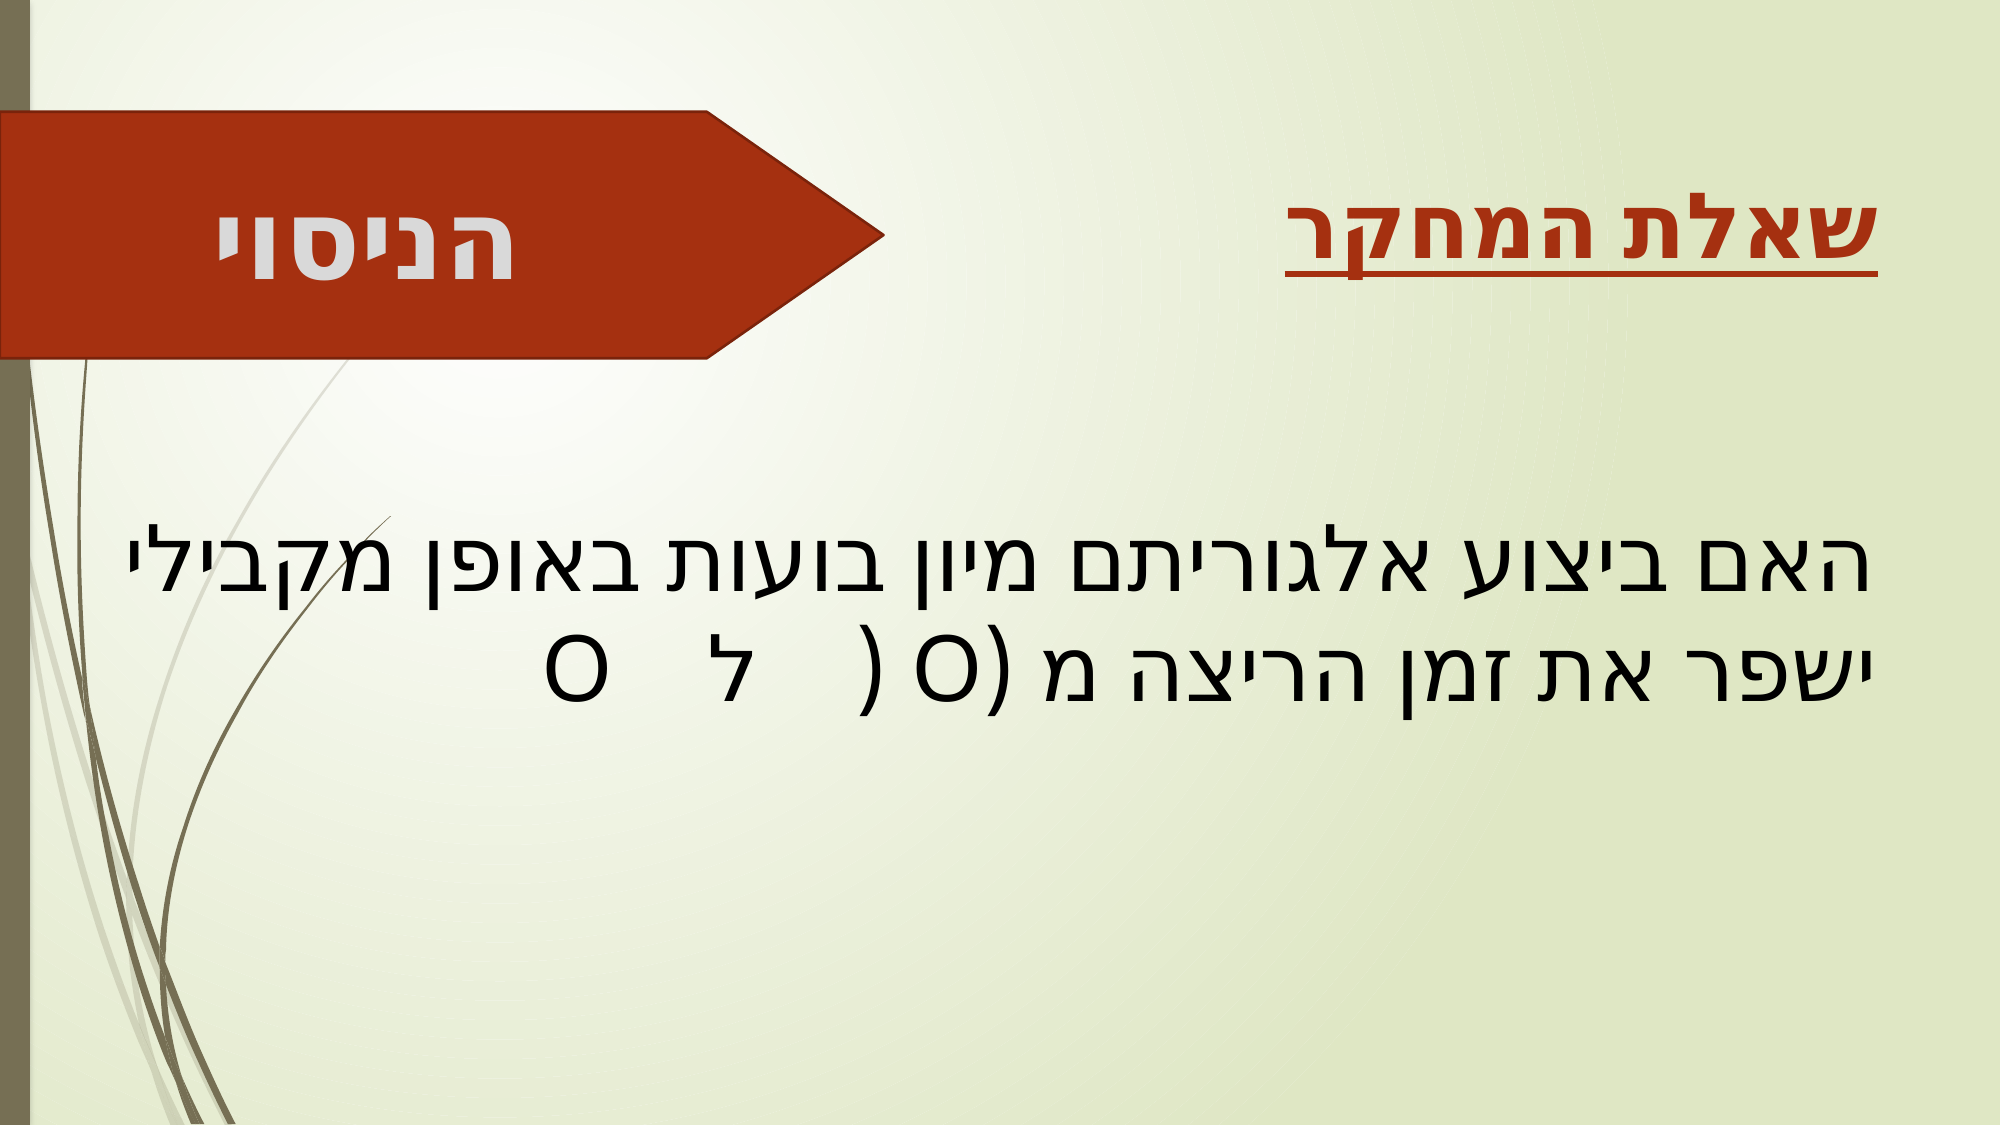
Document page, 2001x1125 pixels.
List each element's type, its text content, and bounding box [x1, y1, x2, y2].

text_box הניסוי [58, 159, 537, 309]
text_box שאלת המחקר [568, 159, 1893, 284]
text_box [0, 110, 816, 360]
